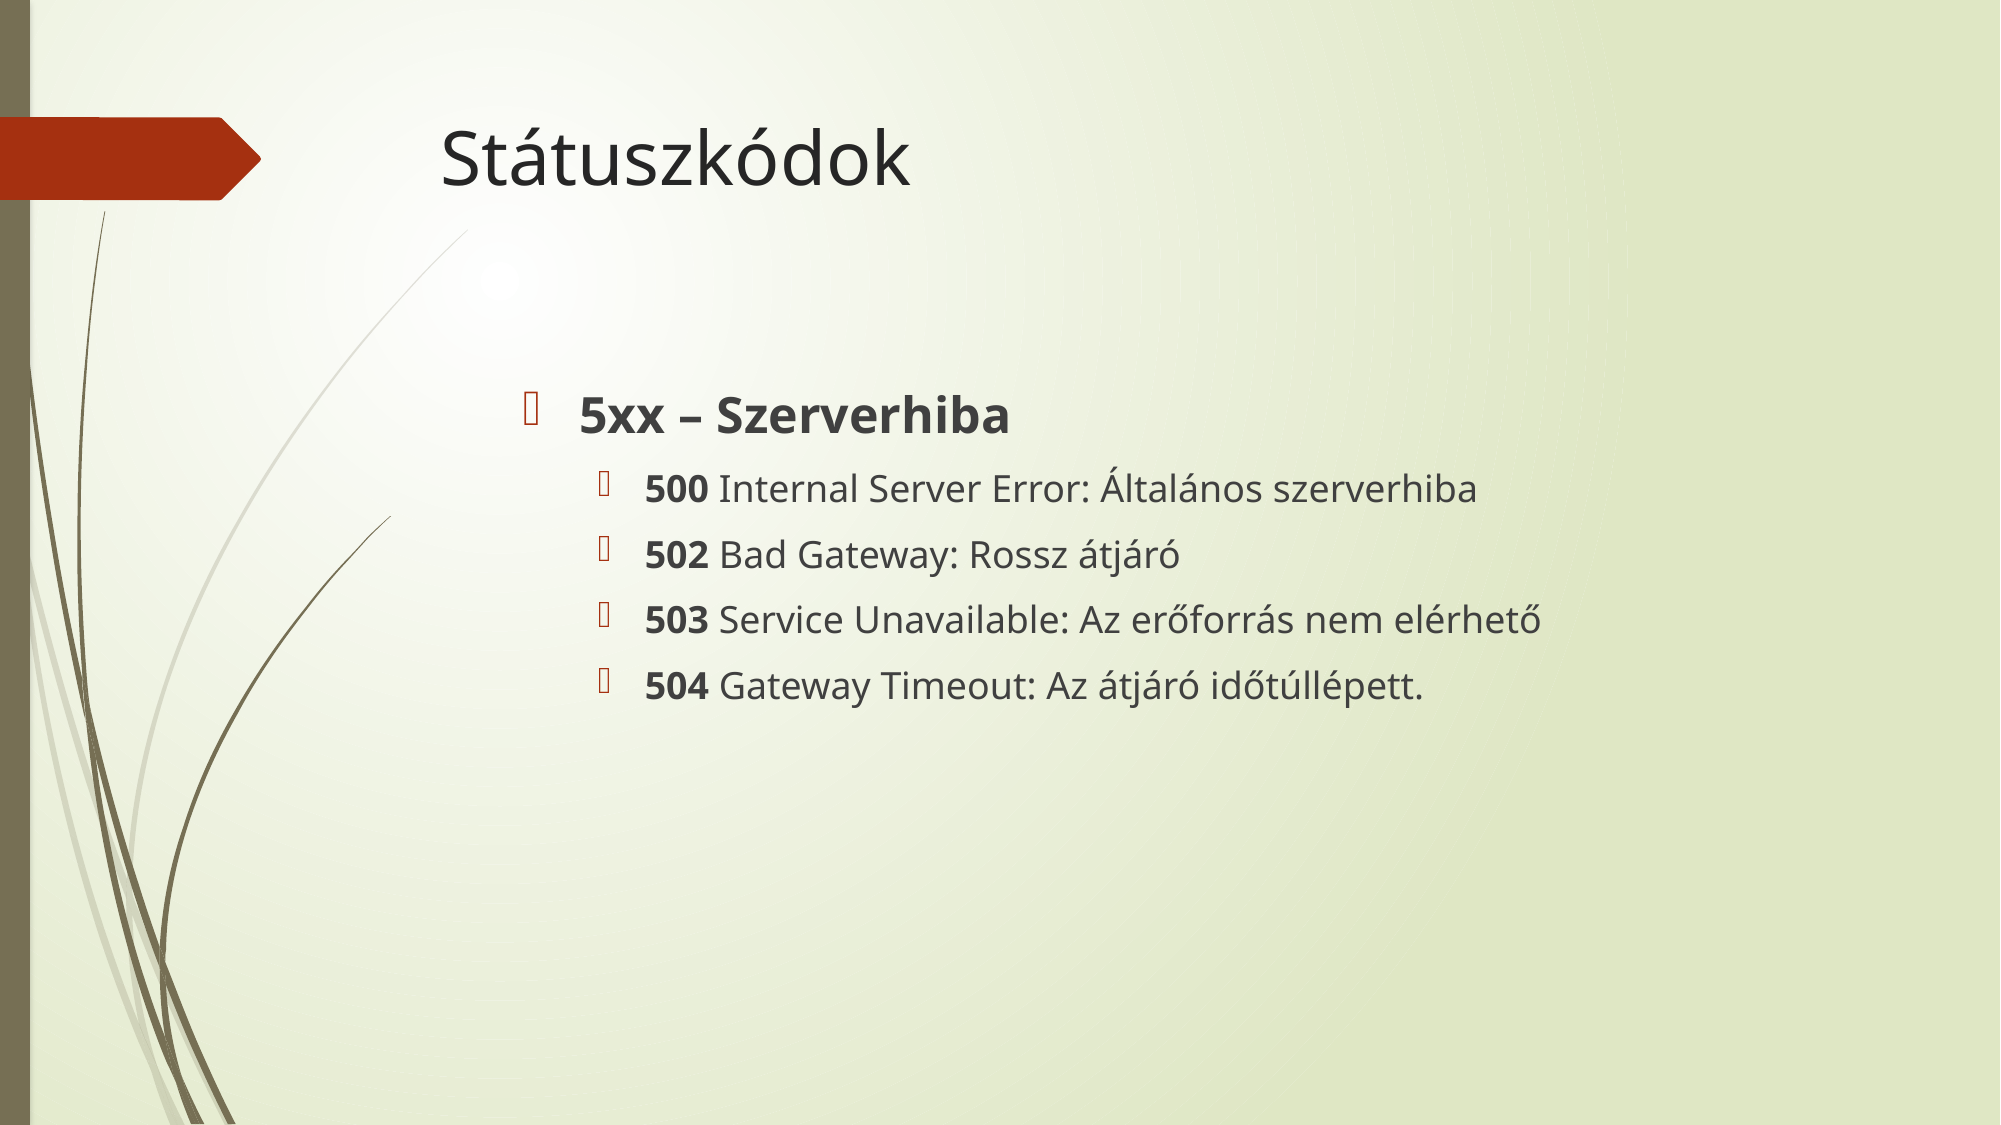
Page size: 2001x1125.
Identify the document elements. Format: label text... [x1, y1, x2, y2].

list 5xx – Szerverhiba 500 Internal Server Error: Általános szerverhiba 502 Bad Gateway: Rossz átjáró 503 Service Unavailable: Az erőforrás nem elérhető 504 Gateway Timeout: Az átjáró időtúllépett. [507, 376, 1669, 785]
title Státuszkódok [425, 102, 1888, 313]
